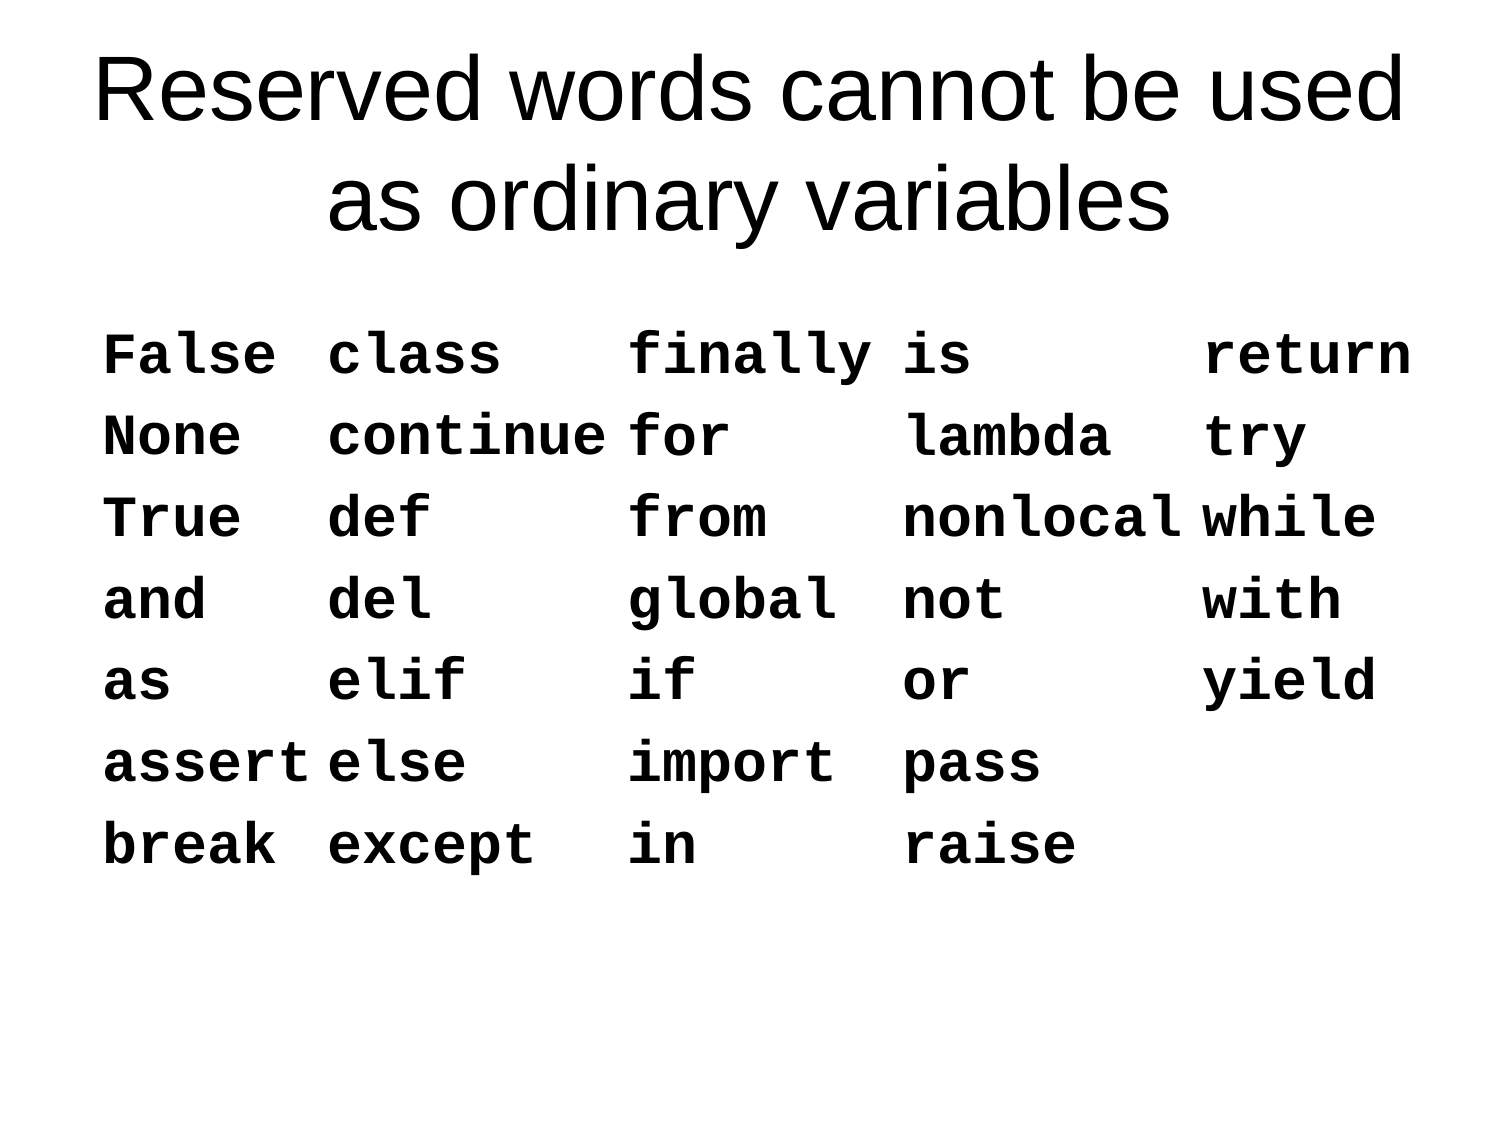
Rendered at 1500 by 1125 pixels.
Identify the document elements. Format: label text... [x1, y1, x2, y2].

text_box finally for from global if import in [612, 307, 887, 1050]
title Reserved words cannot be used as ordinary variables [75, 45, 1425, 233]
list False None True and as assert break [87, 307, 312, 1050]
text_box class continue def del elif else except [312, 307, 612, 1050]
text_box is lambda nonlocal not or pass raise [887, 307, 1187, 1050]
text_box return try while with yield [1187, 307, 1438, 1050]
